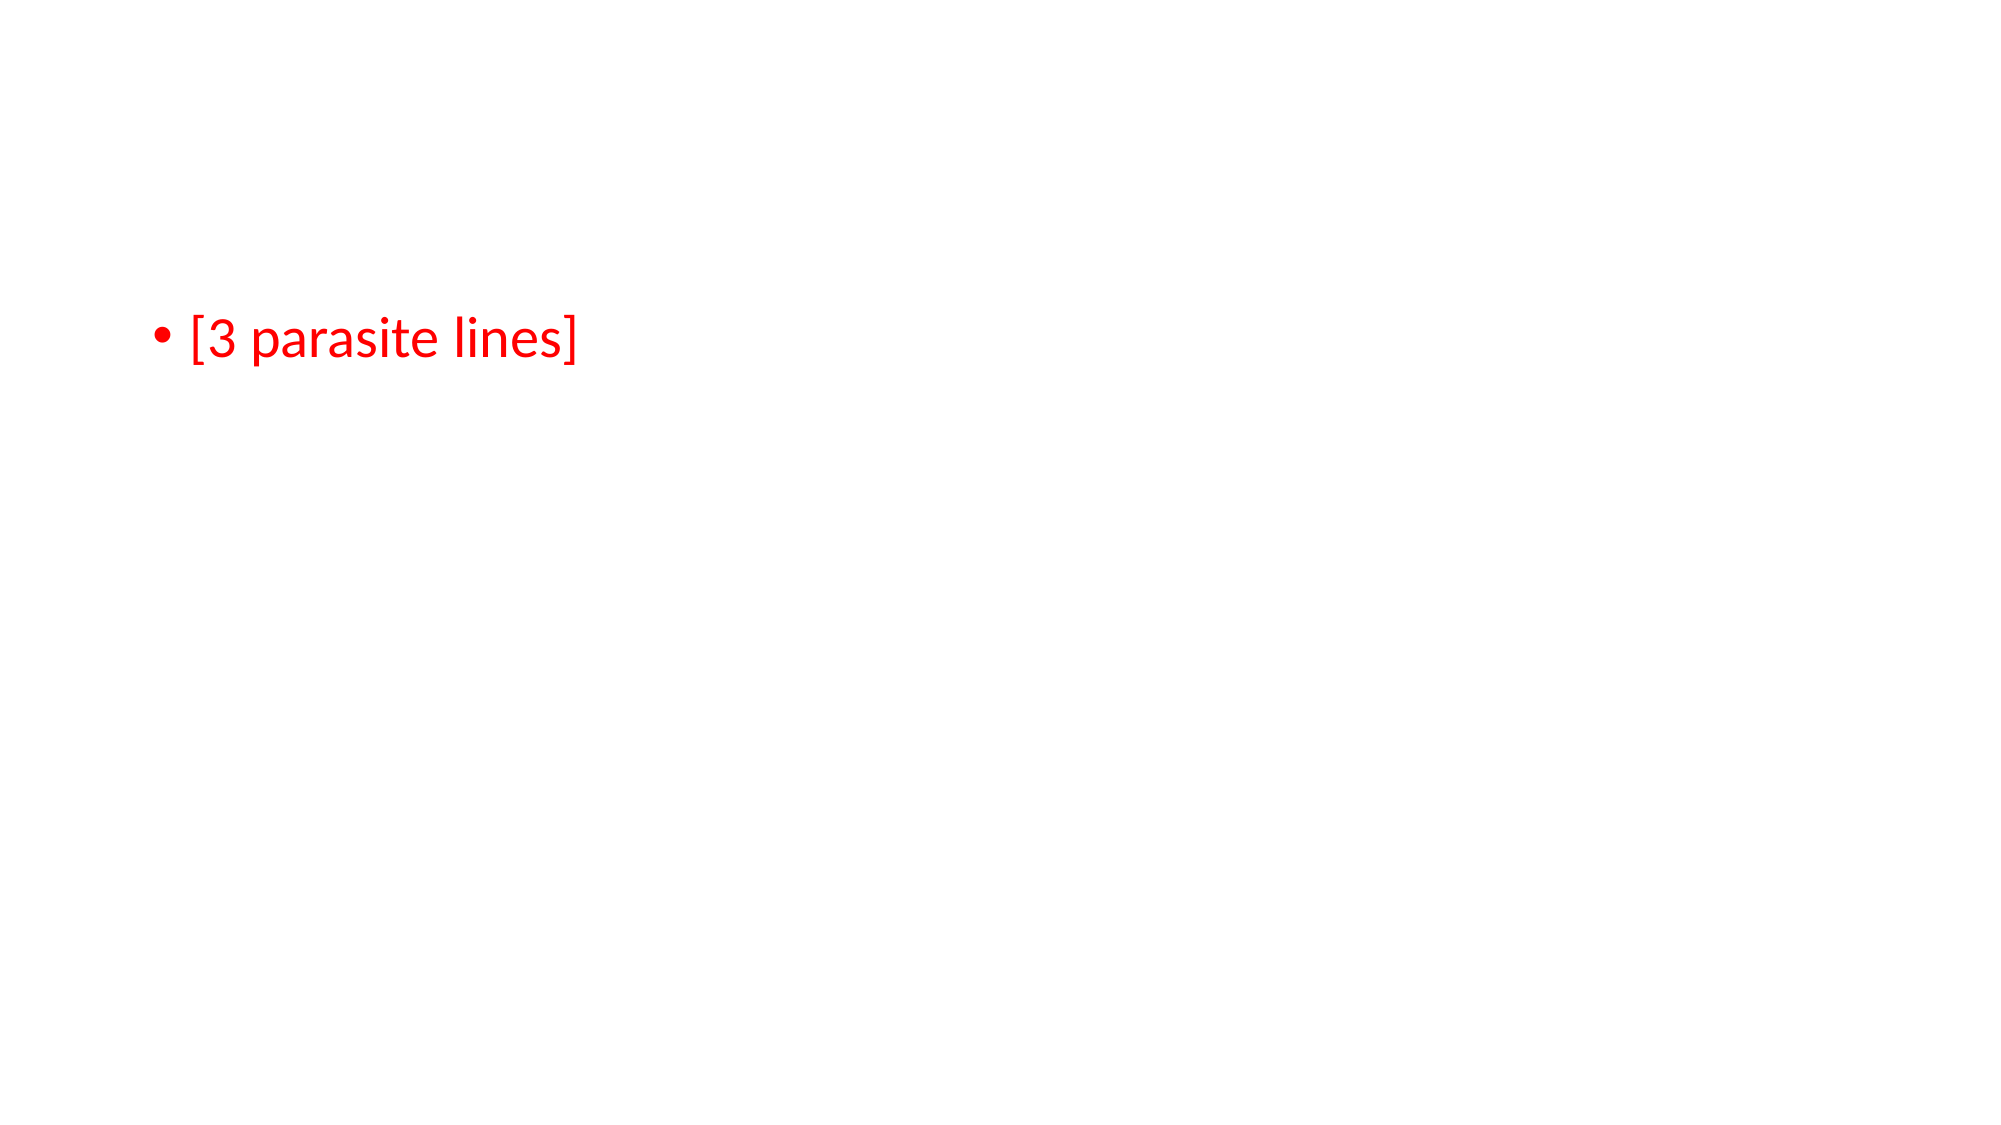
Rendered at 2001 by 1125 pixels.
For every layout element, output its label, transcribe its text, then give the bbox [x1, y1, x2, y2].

list [3 parasite lines] [137, 299, 1863, 1014]
